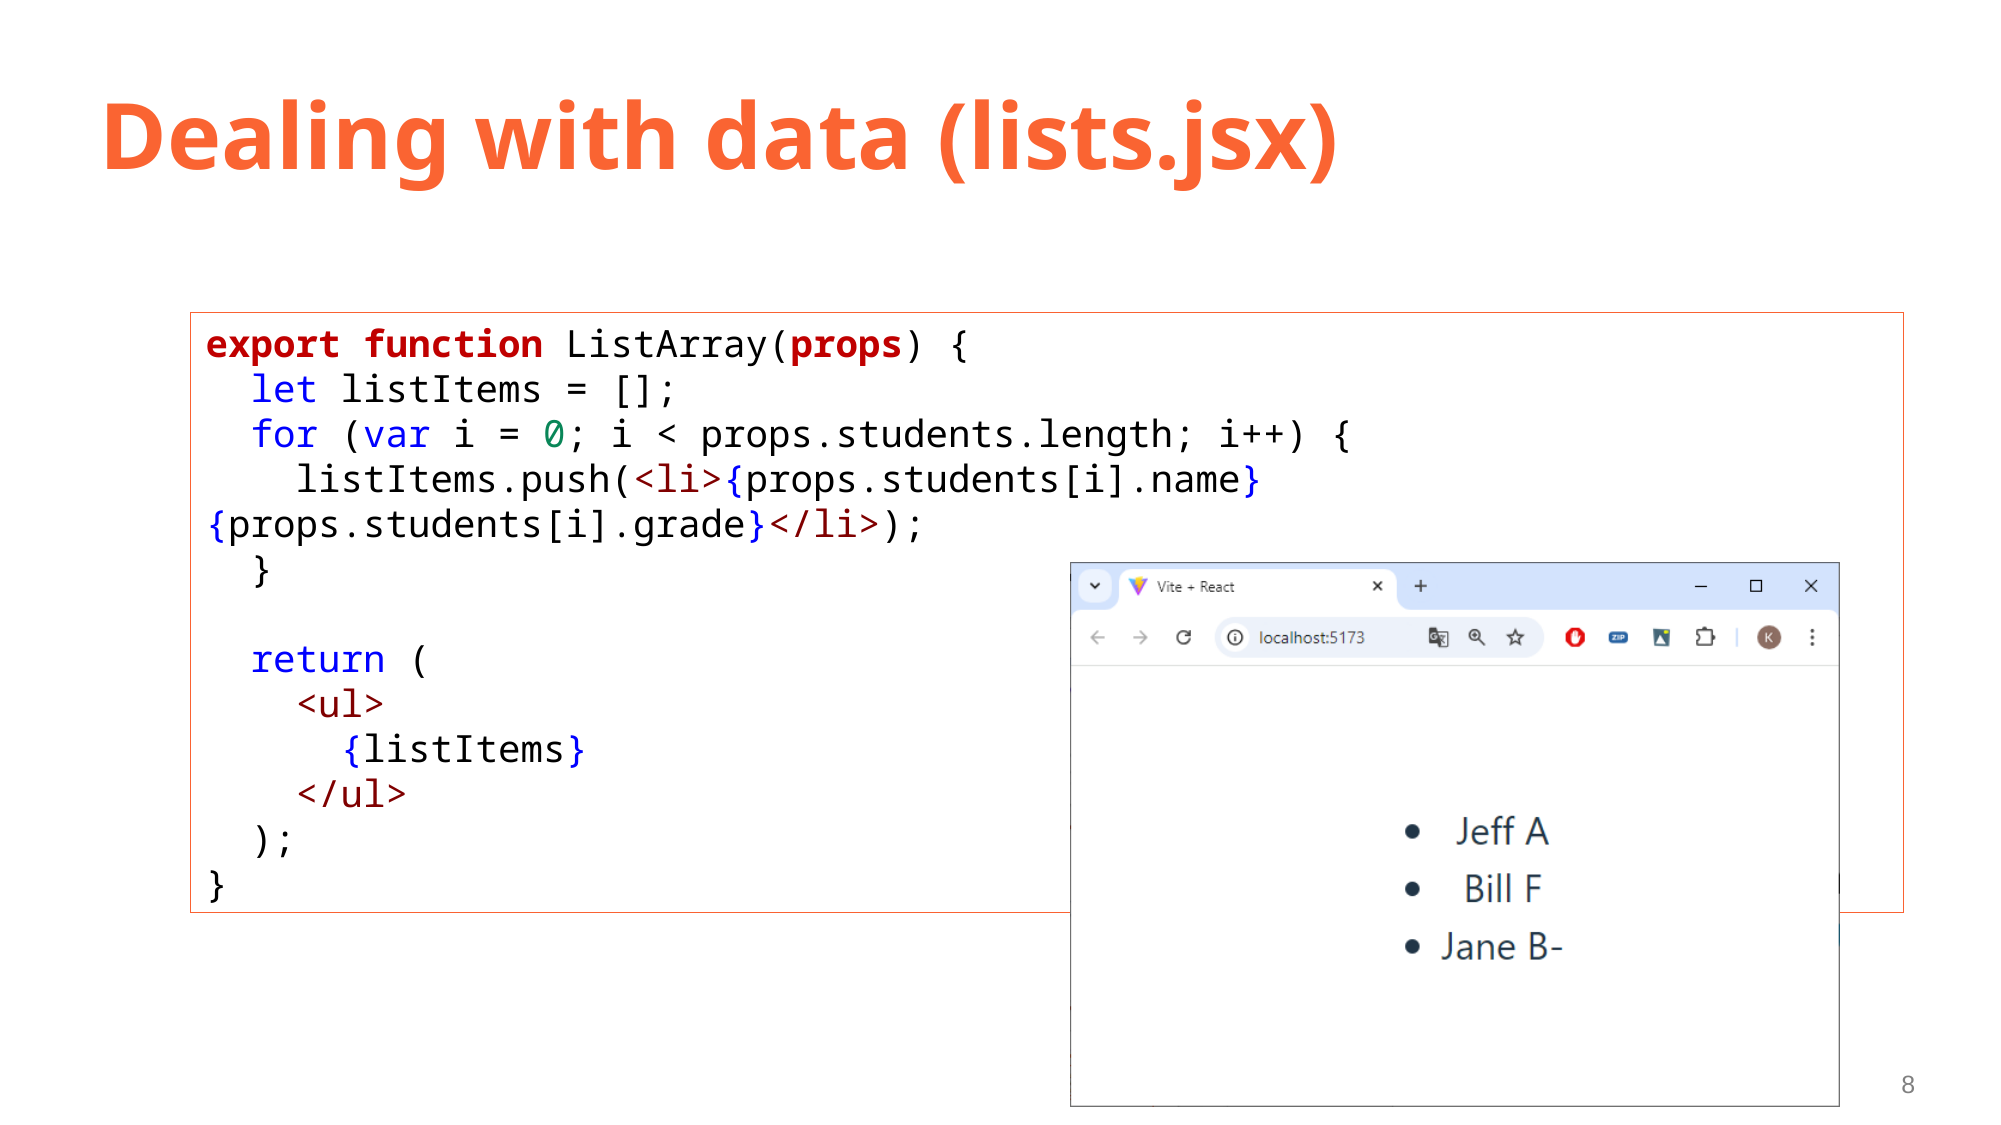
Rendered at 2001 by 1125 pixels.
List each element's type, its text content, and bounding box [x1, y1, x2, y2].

title Dealing with data (lists.jsx) [84, 49, 1916, 233]
slide_number 8 [1840, 1061, 1916, 1107]
text_box export function ListArray(props) { let listItems = []; for (var i = 0; i < props.students.length; i++) { listItems.push(<li>{props.students[i].name} {props.students[i].grade}</li>); } return ( <ul> {listItems} </ul> ); } [190, 312, 1904, 913]
picture [1070, 562, 1840, 1107]
